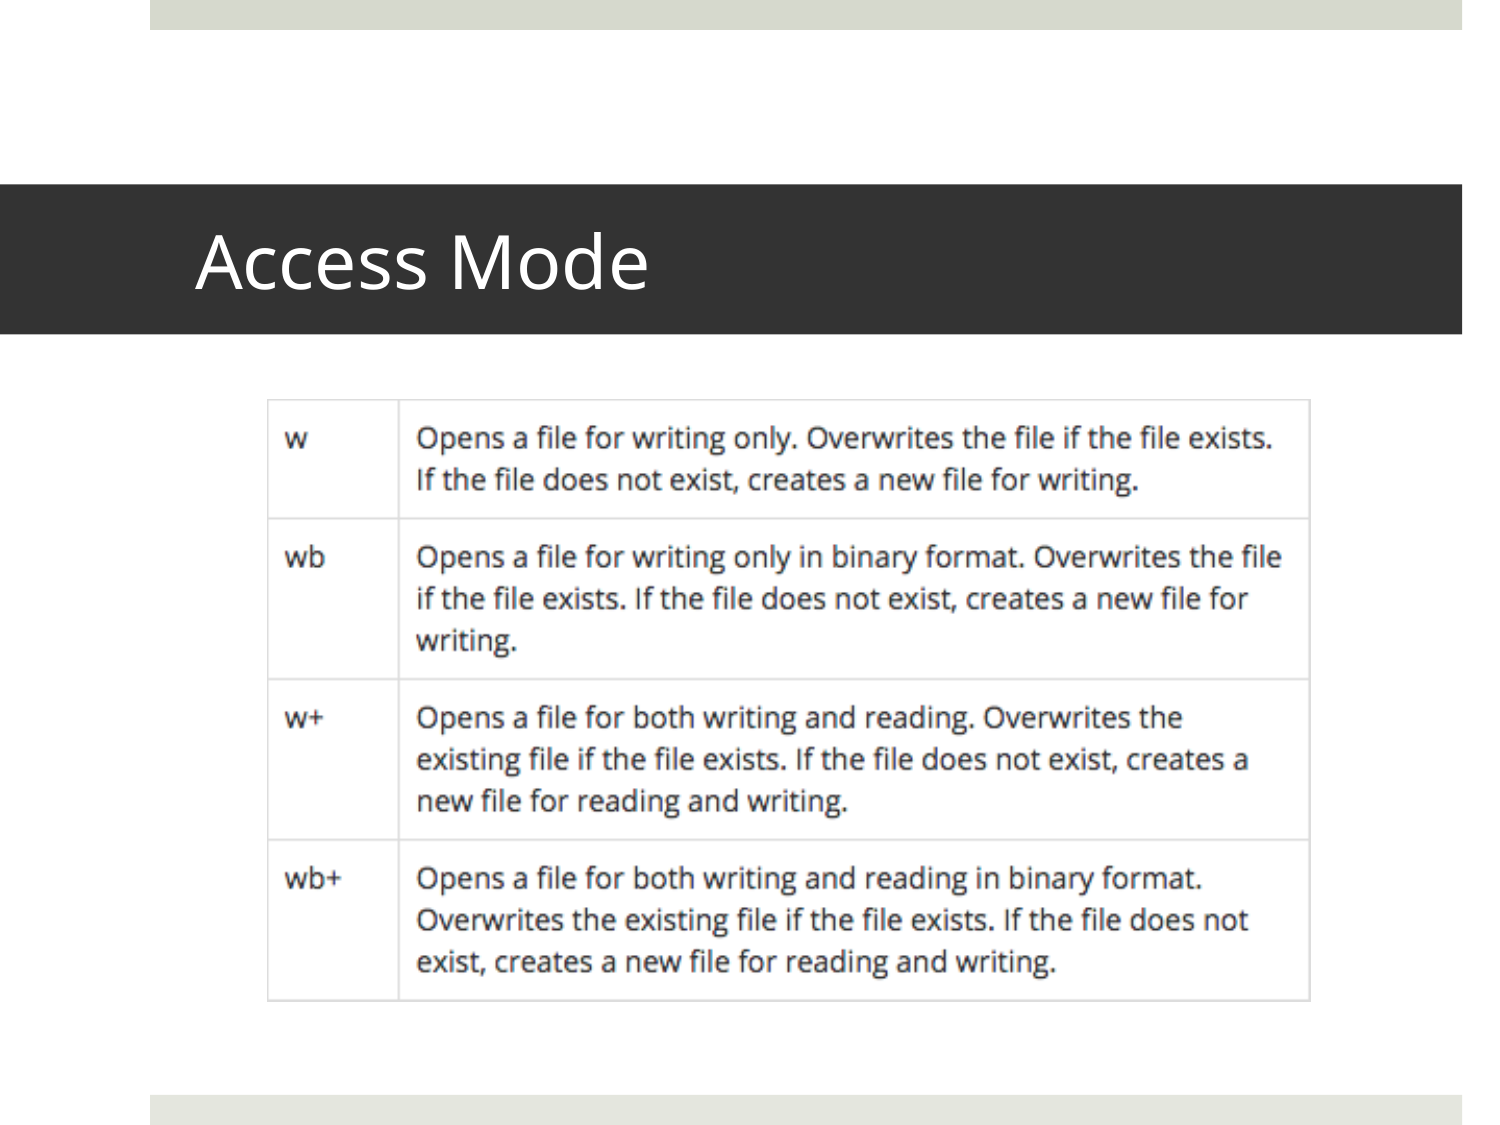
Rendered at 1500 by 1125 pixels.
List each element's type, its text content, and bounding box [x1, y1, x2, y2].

title Access Mode [0, 184, 1463, 335]
picture [266, 398, 1312, 1003]
